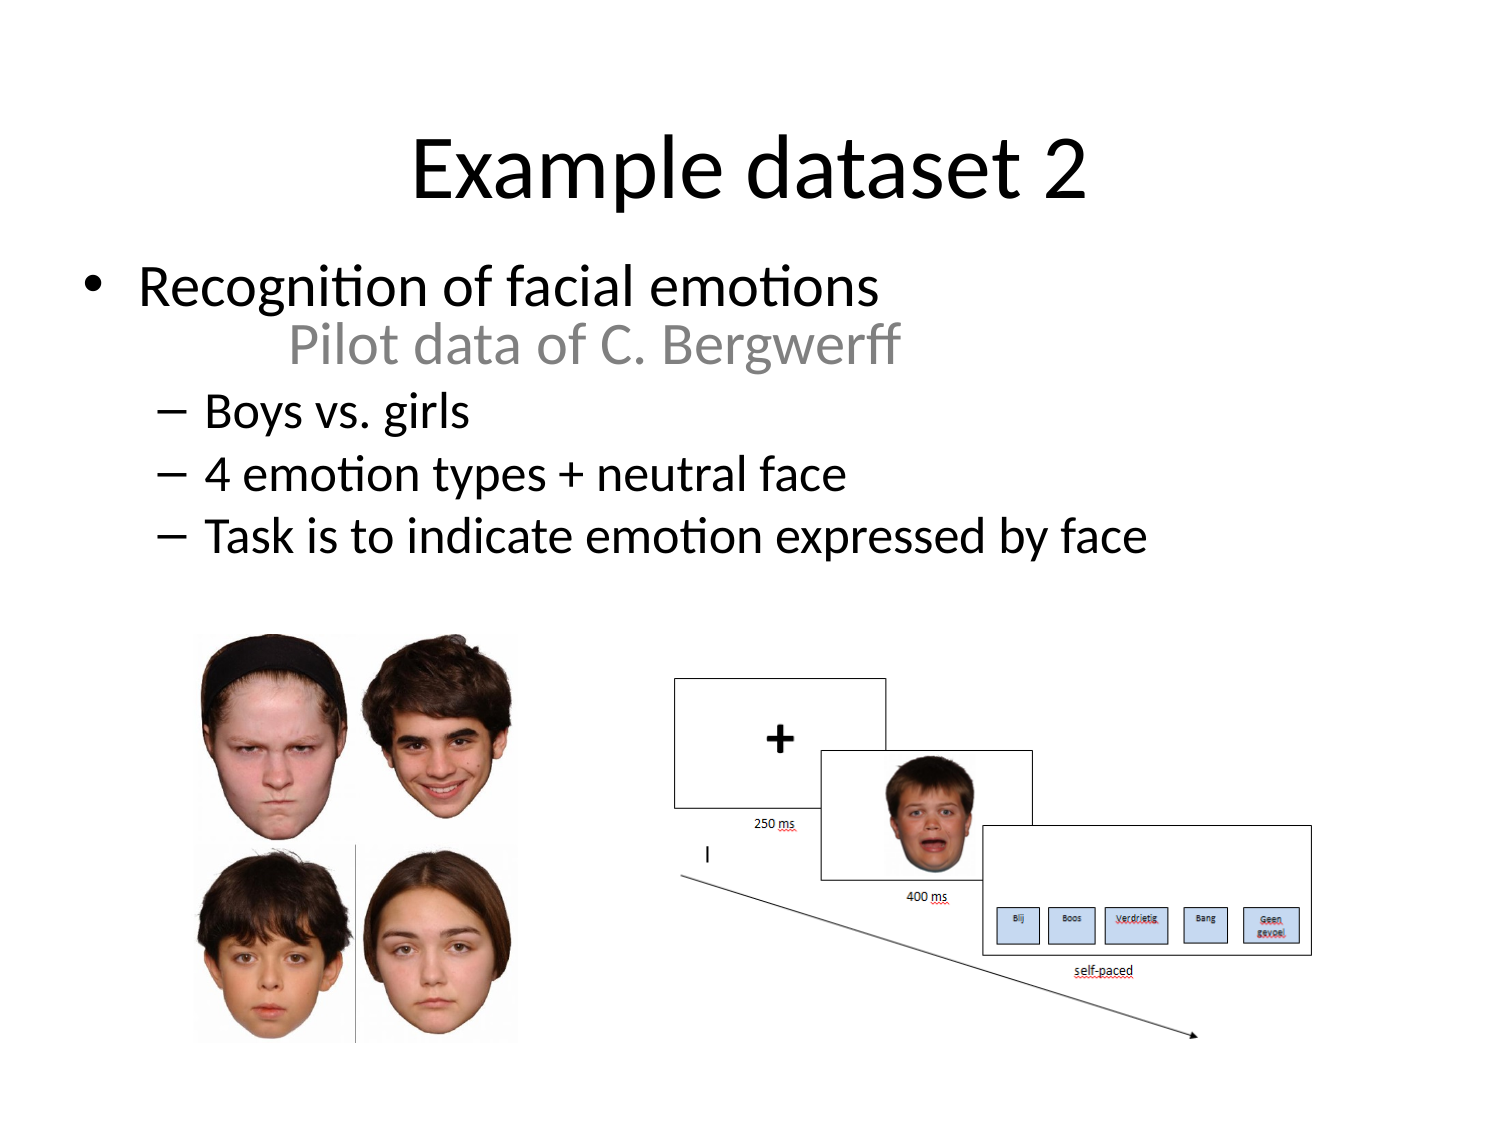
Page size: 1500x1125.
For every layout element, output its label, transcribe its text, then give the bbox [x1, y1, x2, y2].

list Recognition of facial emotions Pilot data of C. Bergwerff Boys vs. girls 4 emotion types + neutral face Task is to indicate emotion expressed by face [74, 252, 1426, 609]
title Example dataset 2 [74, 97, 1426, 227]
picture [185, 633, 523, 1043]
picture [665, 675, 1320, 1049]
